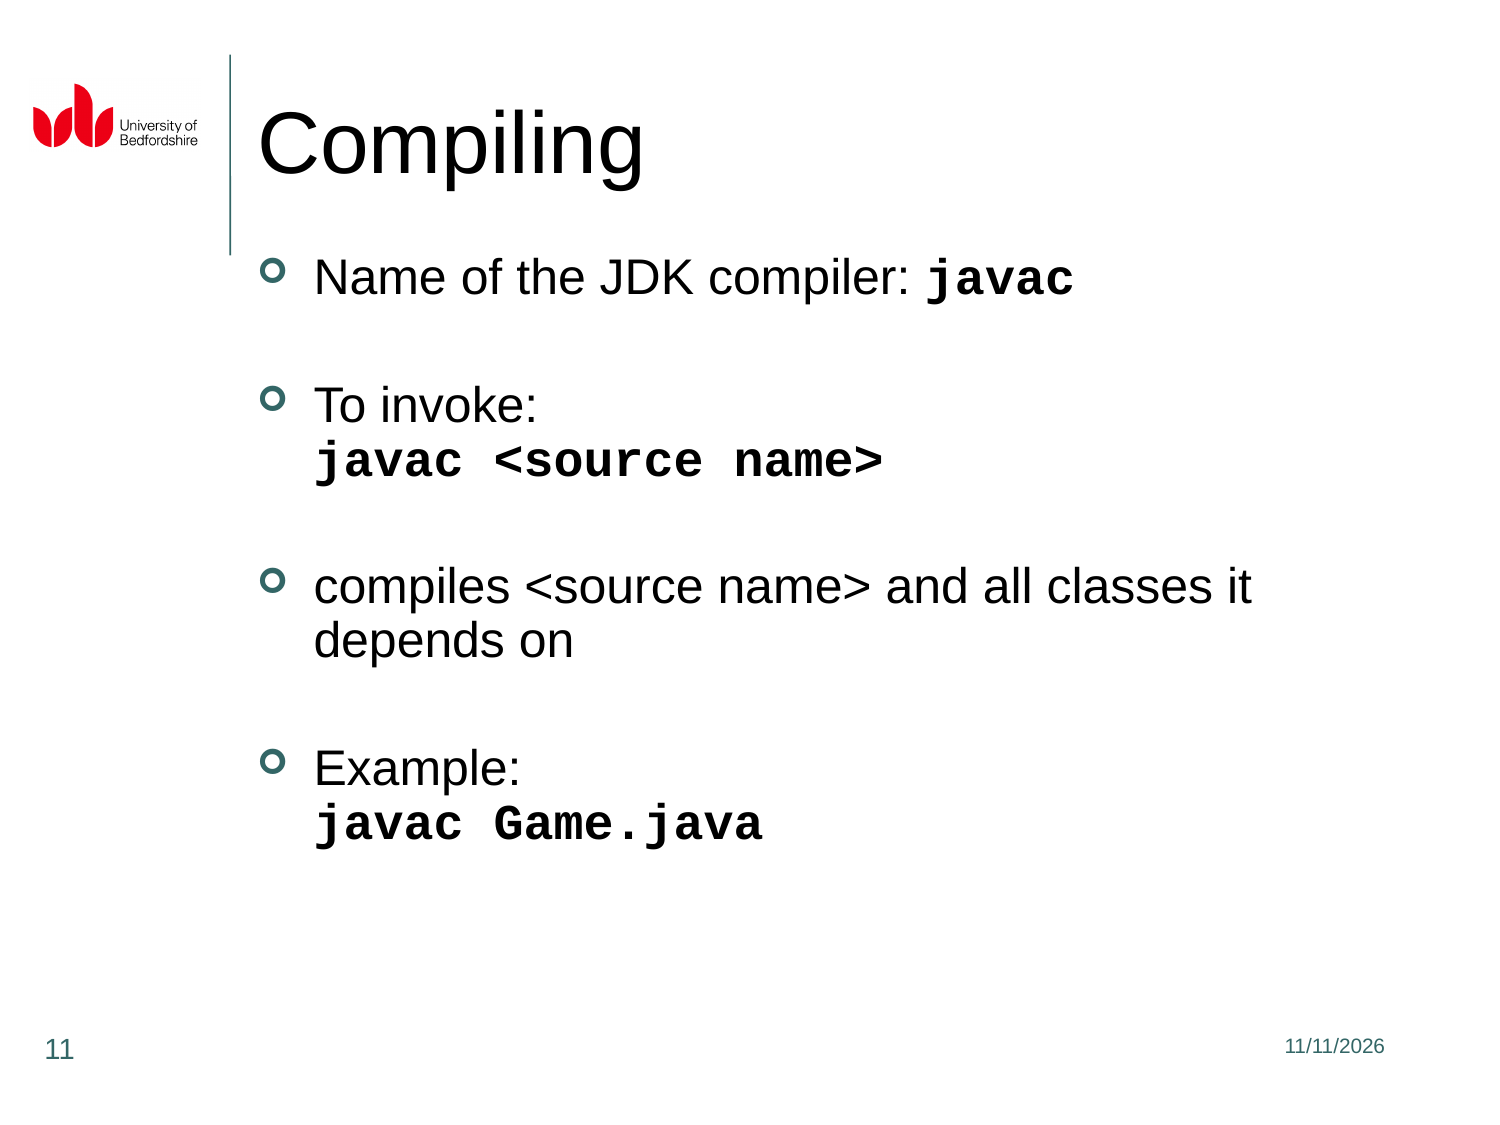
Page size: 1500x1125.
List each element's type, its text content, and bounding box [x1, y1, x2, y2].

slide_number 11 [29, 1023, 242, 1099]
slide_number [1087, 1036, 1400, 1100]
picture [29, 78, 201, 152]
list Name of the JDK compiler: javac To invoke: javac <source name> compiles <source name> and all classes it depends on Example: javac Game.java [241, 243, 1448, 1036]
title Compiling [241, 44, 1426, 233]
